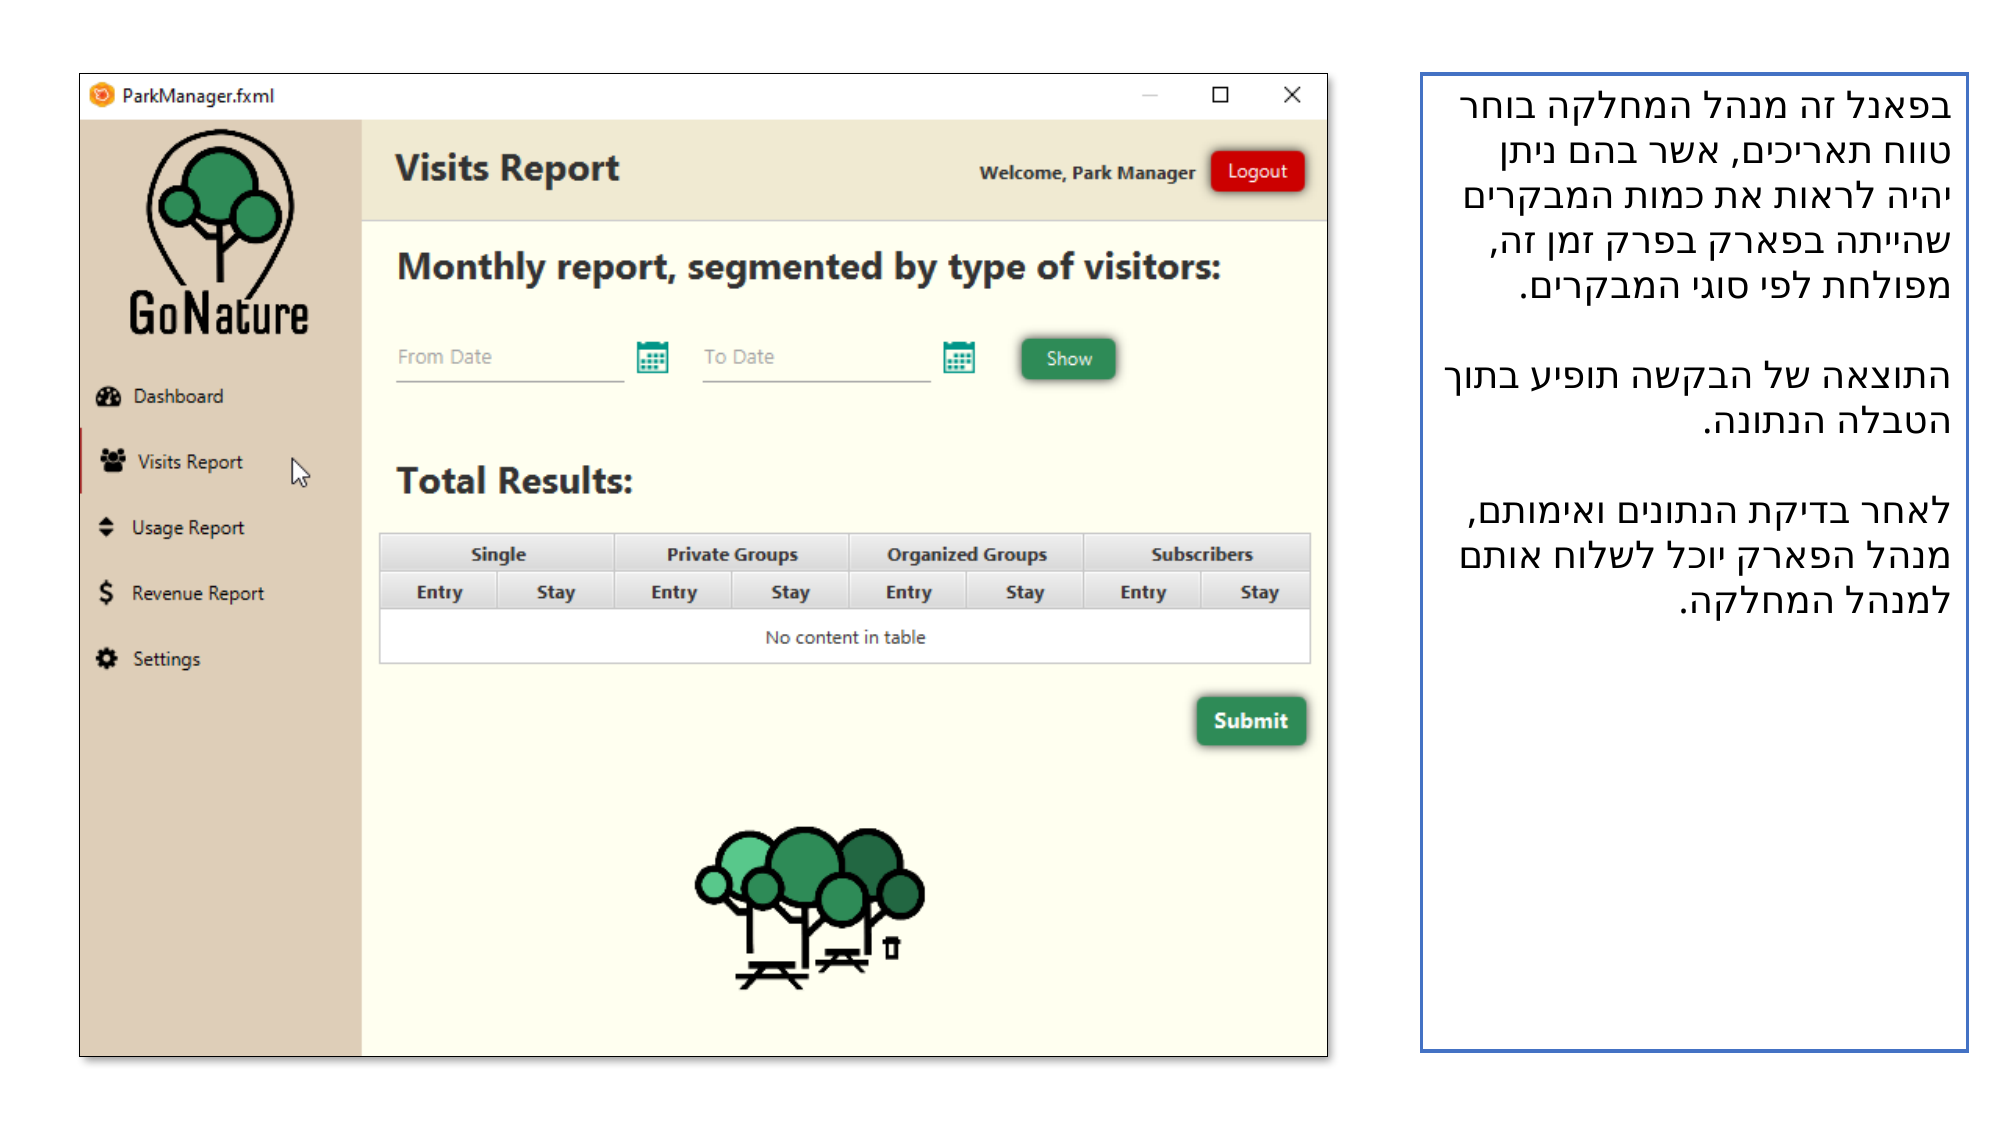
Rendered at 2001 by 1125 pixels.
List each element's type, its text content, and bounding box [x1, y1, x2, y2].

text_box בפאנל זה מנהל המחלקה בוחר טווח תאריכים, אשר בהם ניתן יהיה לראות את כמות המבקרים שהייתה בפארק בפרק זמן זה, מפולחת לפי סוגי המבקרים. התוצאה של הבקשה תופיע בתוך הטבלה הנתונה. לאחר בדיקת הנתונים ואימותם, מנהל הפארק יוכל לשלוח אותם למנהל המחלקה. [1420, 72, 1969, 1053]
picture [79, 73, 1327, 1057]
